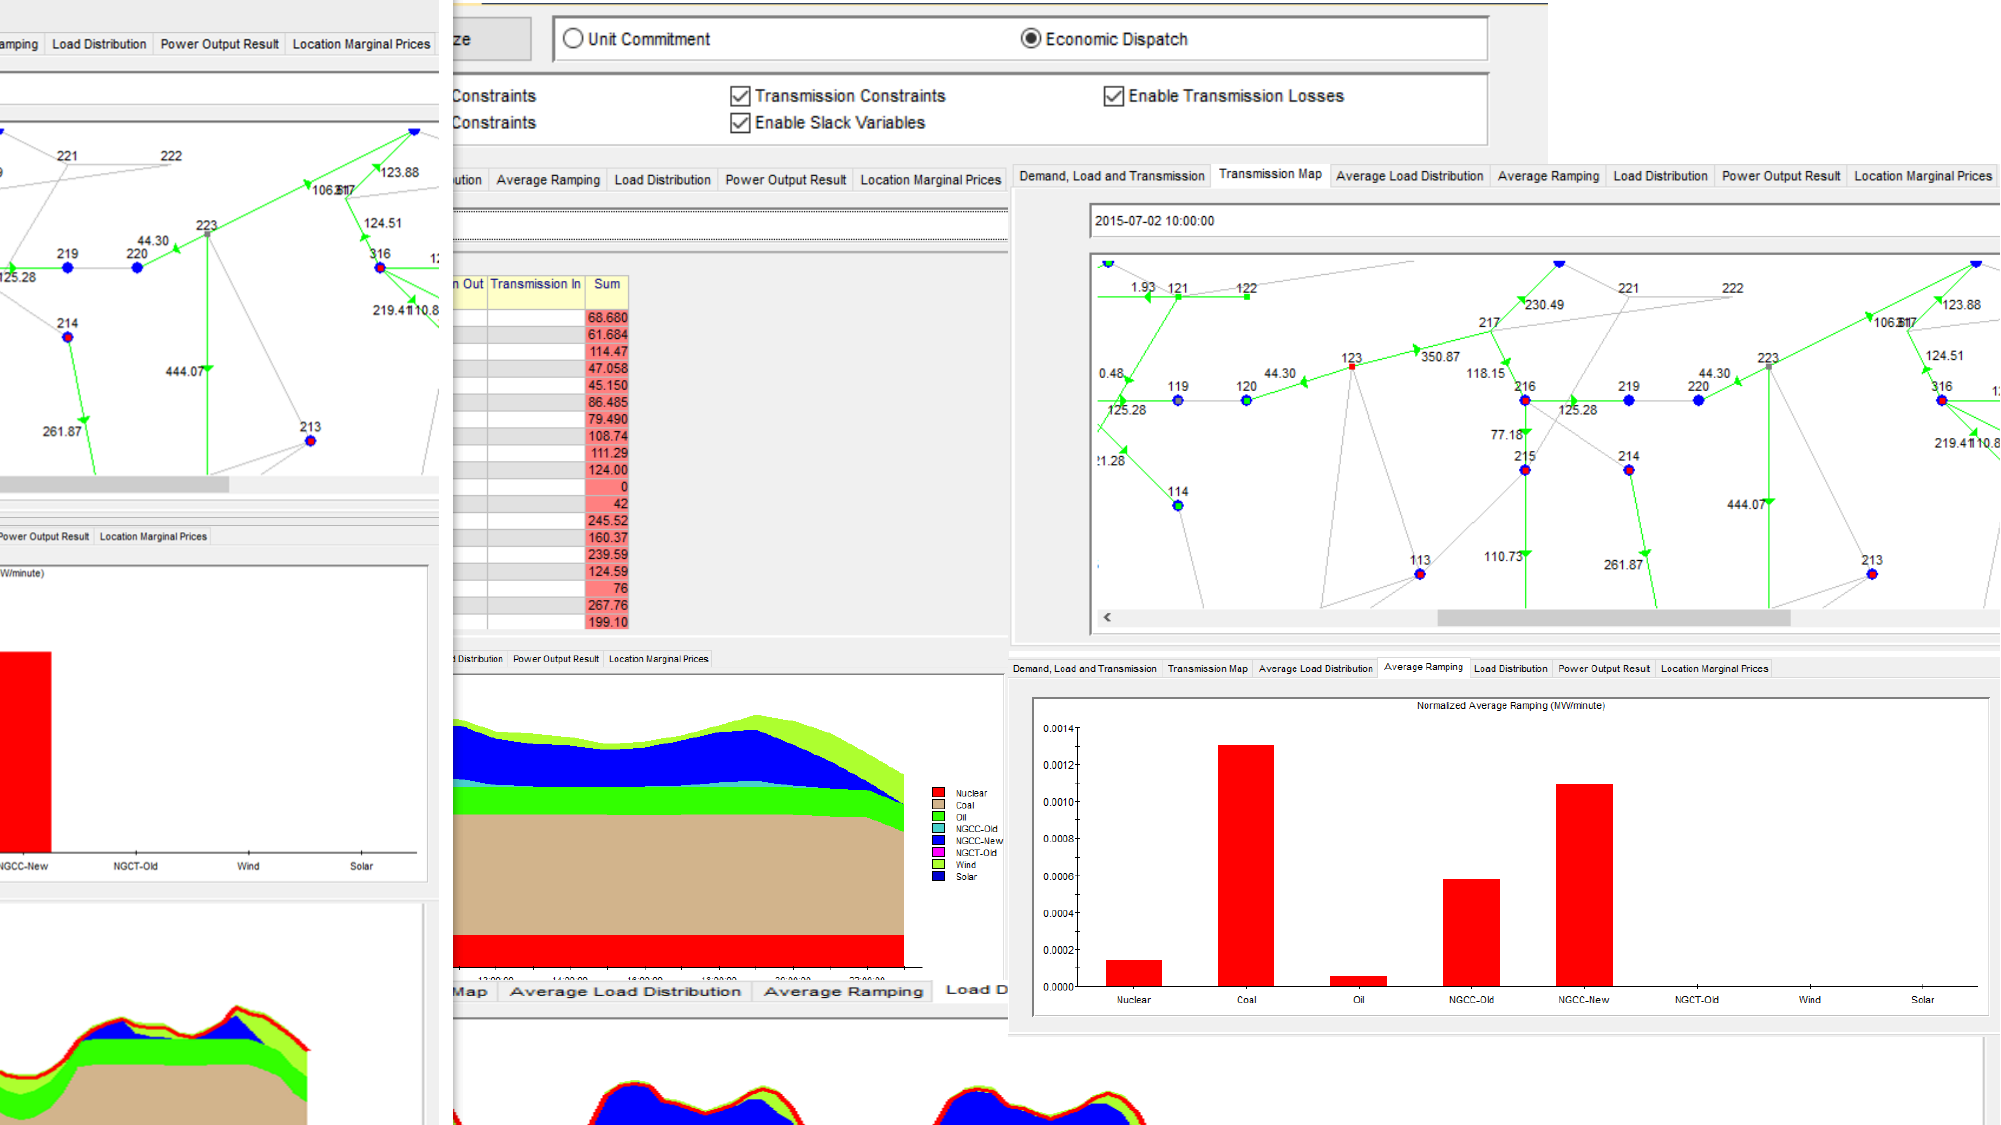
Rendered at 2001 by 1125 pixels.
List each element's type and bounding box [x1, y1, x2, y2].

picture [0, 0, 439, 1125]
text_box [439, 3, 2000, 1125]
